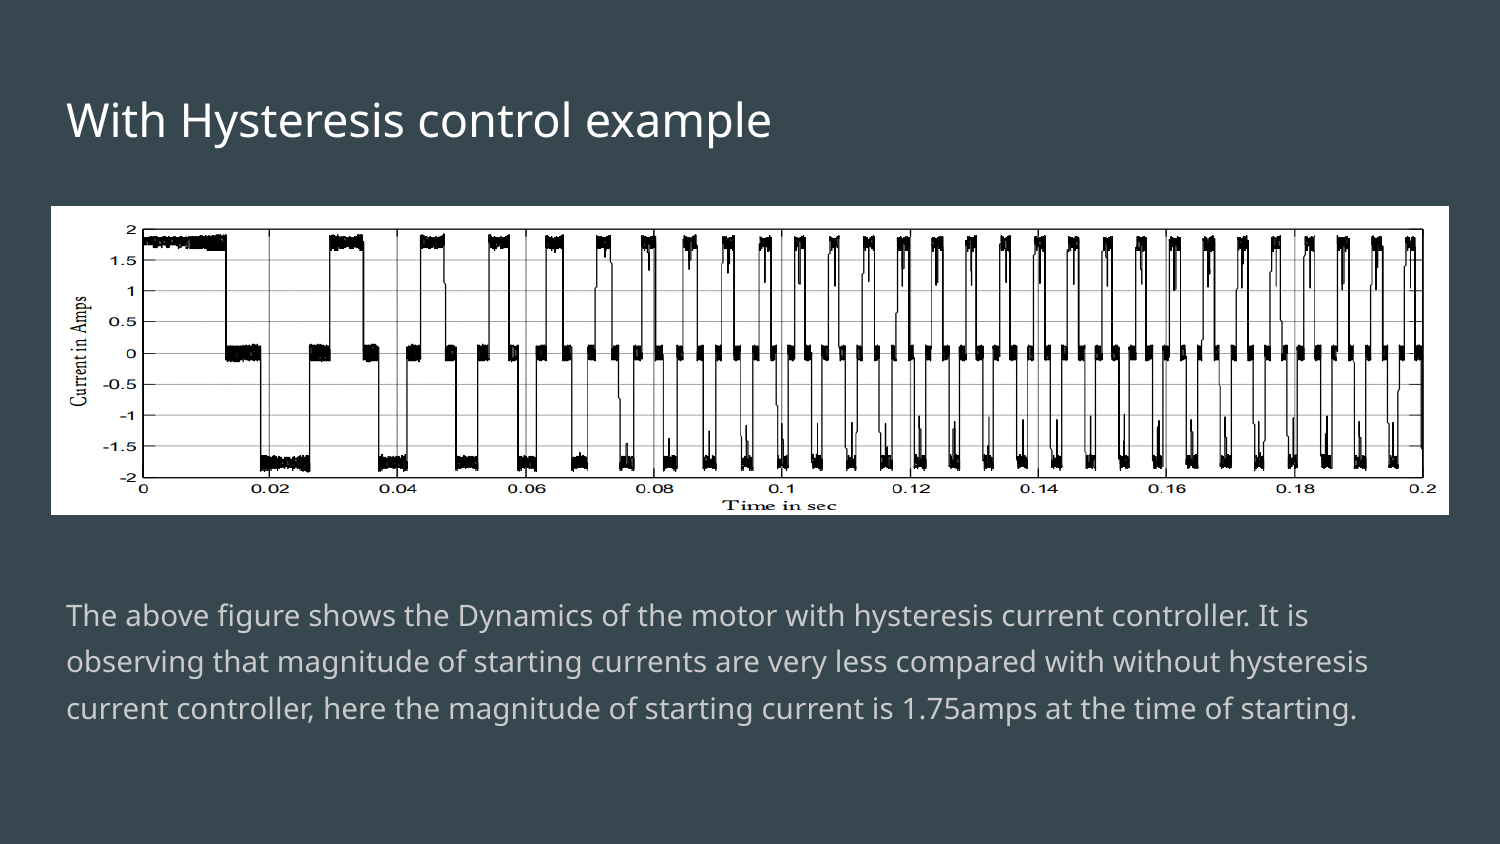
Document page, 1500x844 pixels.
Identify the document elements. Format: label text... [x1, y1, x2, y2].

title With Hysteresis control example [51, 72, 1449, 167]
picture [50, 206, 1450, 515]
list The above figure shows the Dynamics of the motor with hysteresis current controller. It is observing that magnitude of starting currents are very less compared with without hysteresis current controller, here the magnitude of starting current is 1.75amps at the time of starting. [51, 523, 1449, 750]
